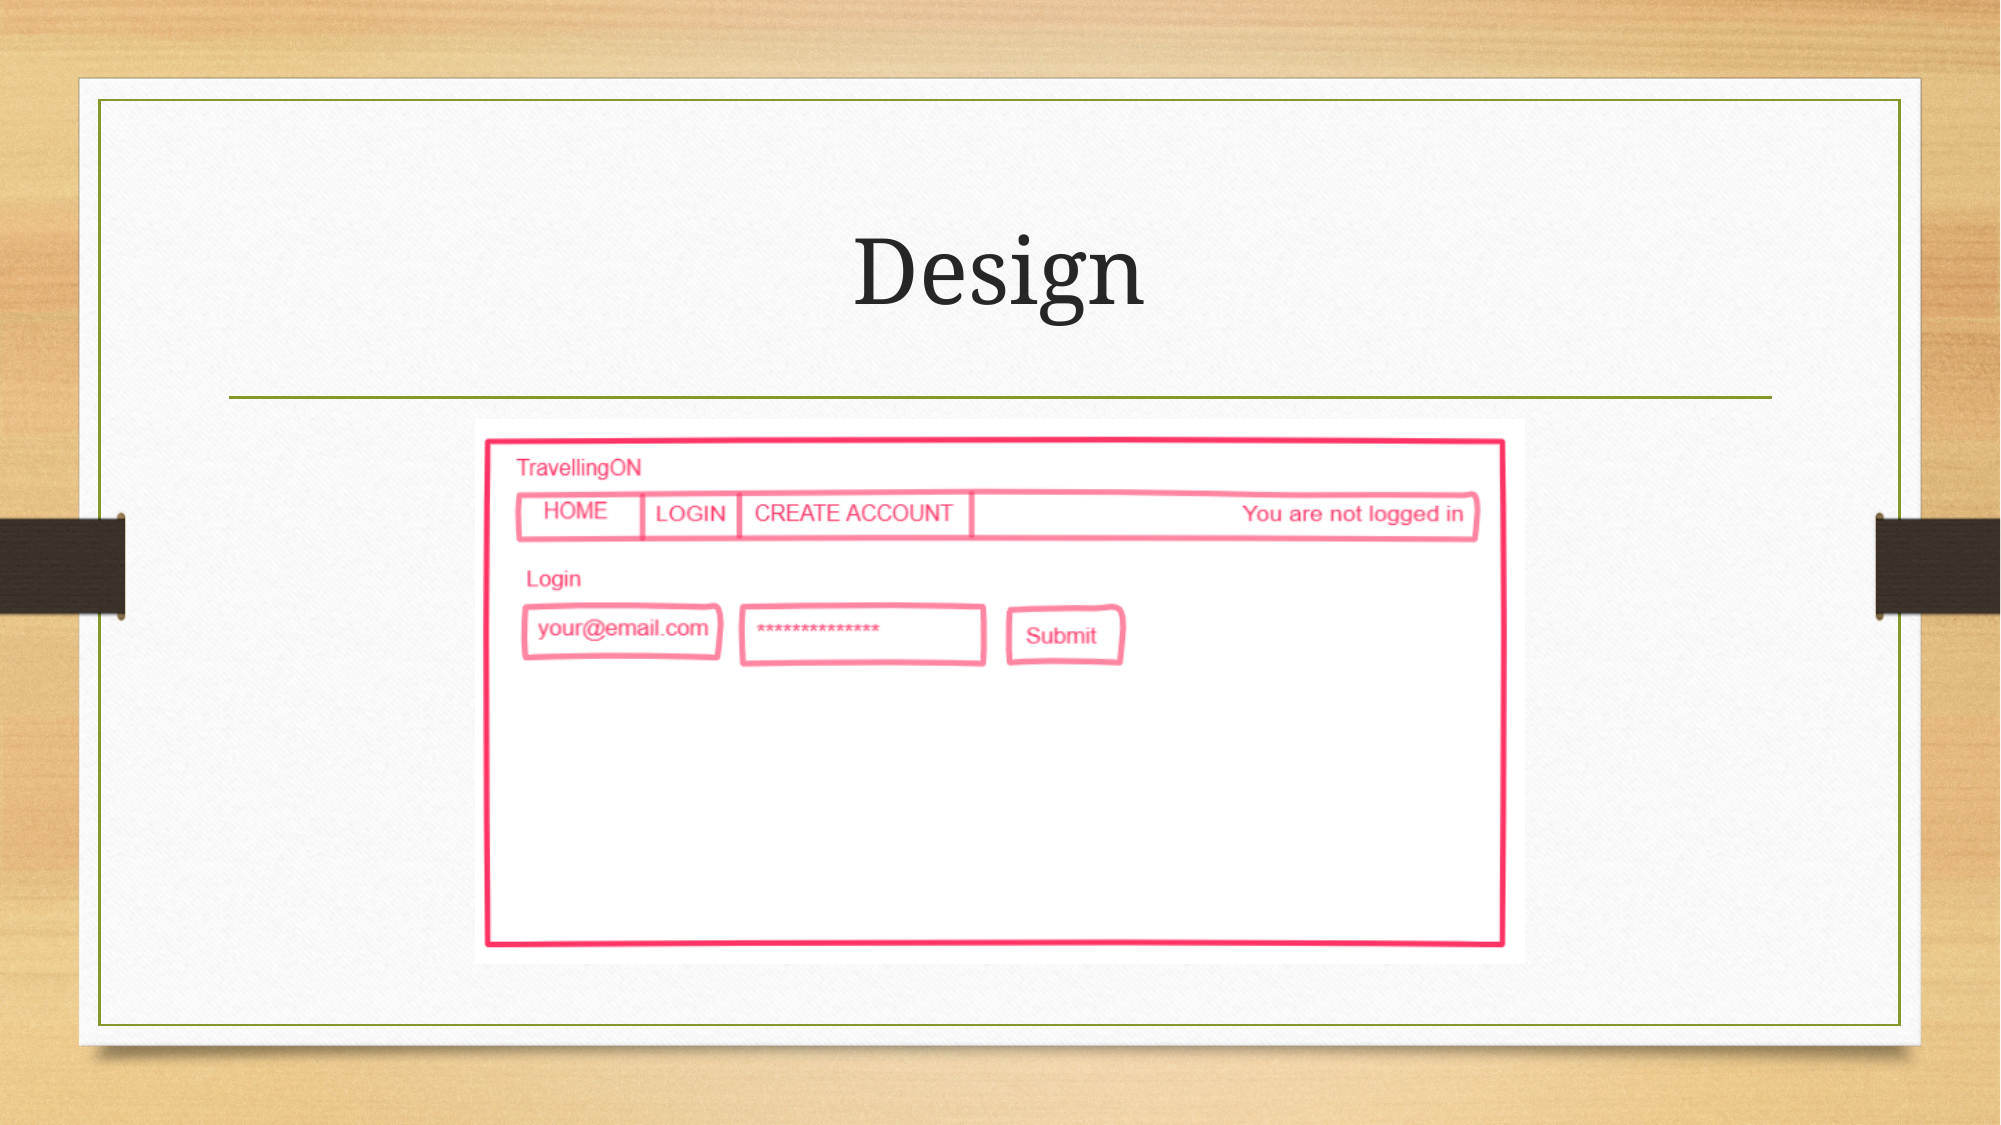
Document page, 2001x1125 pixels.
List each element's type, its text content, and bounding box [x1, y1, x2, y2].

picture [0, 0, 2001, 1125]
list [474, 419, 1526, 964]
title Design [212, 161, 1788, 375]
